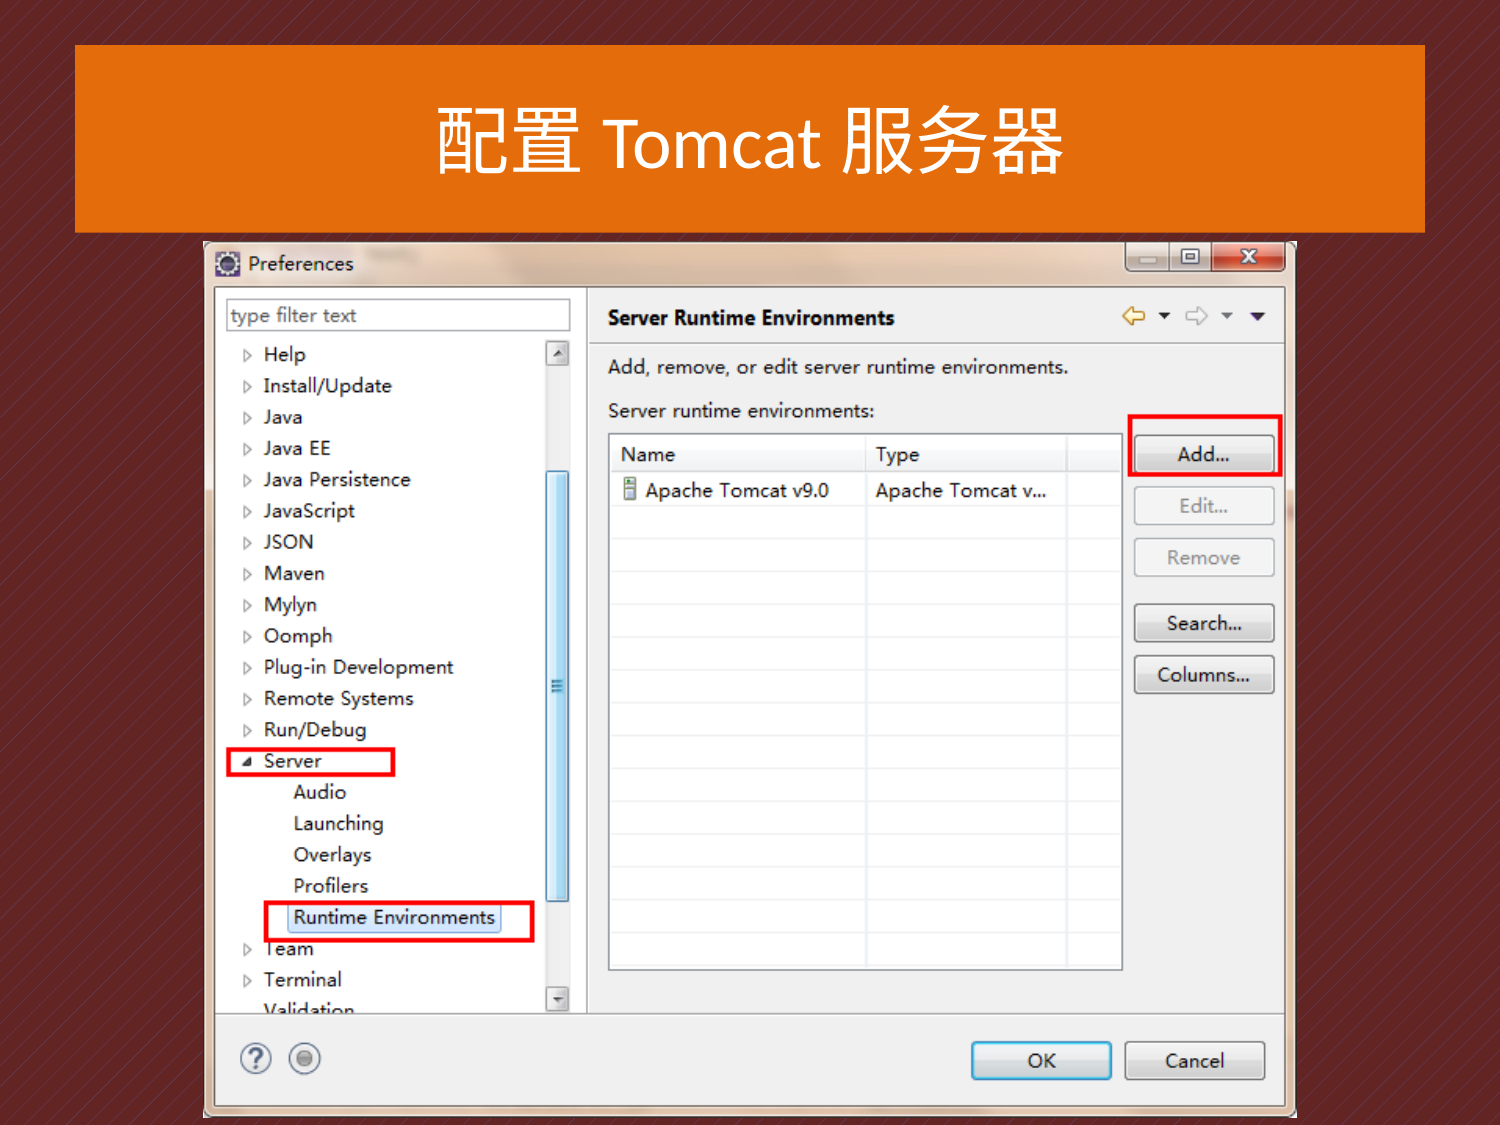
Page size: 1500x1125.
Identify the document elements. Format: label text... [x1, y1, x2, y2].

title 配置Tomcat服务器 [75, 45, 1425, 233]
picture [203, 240, 1297, 1118]
